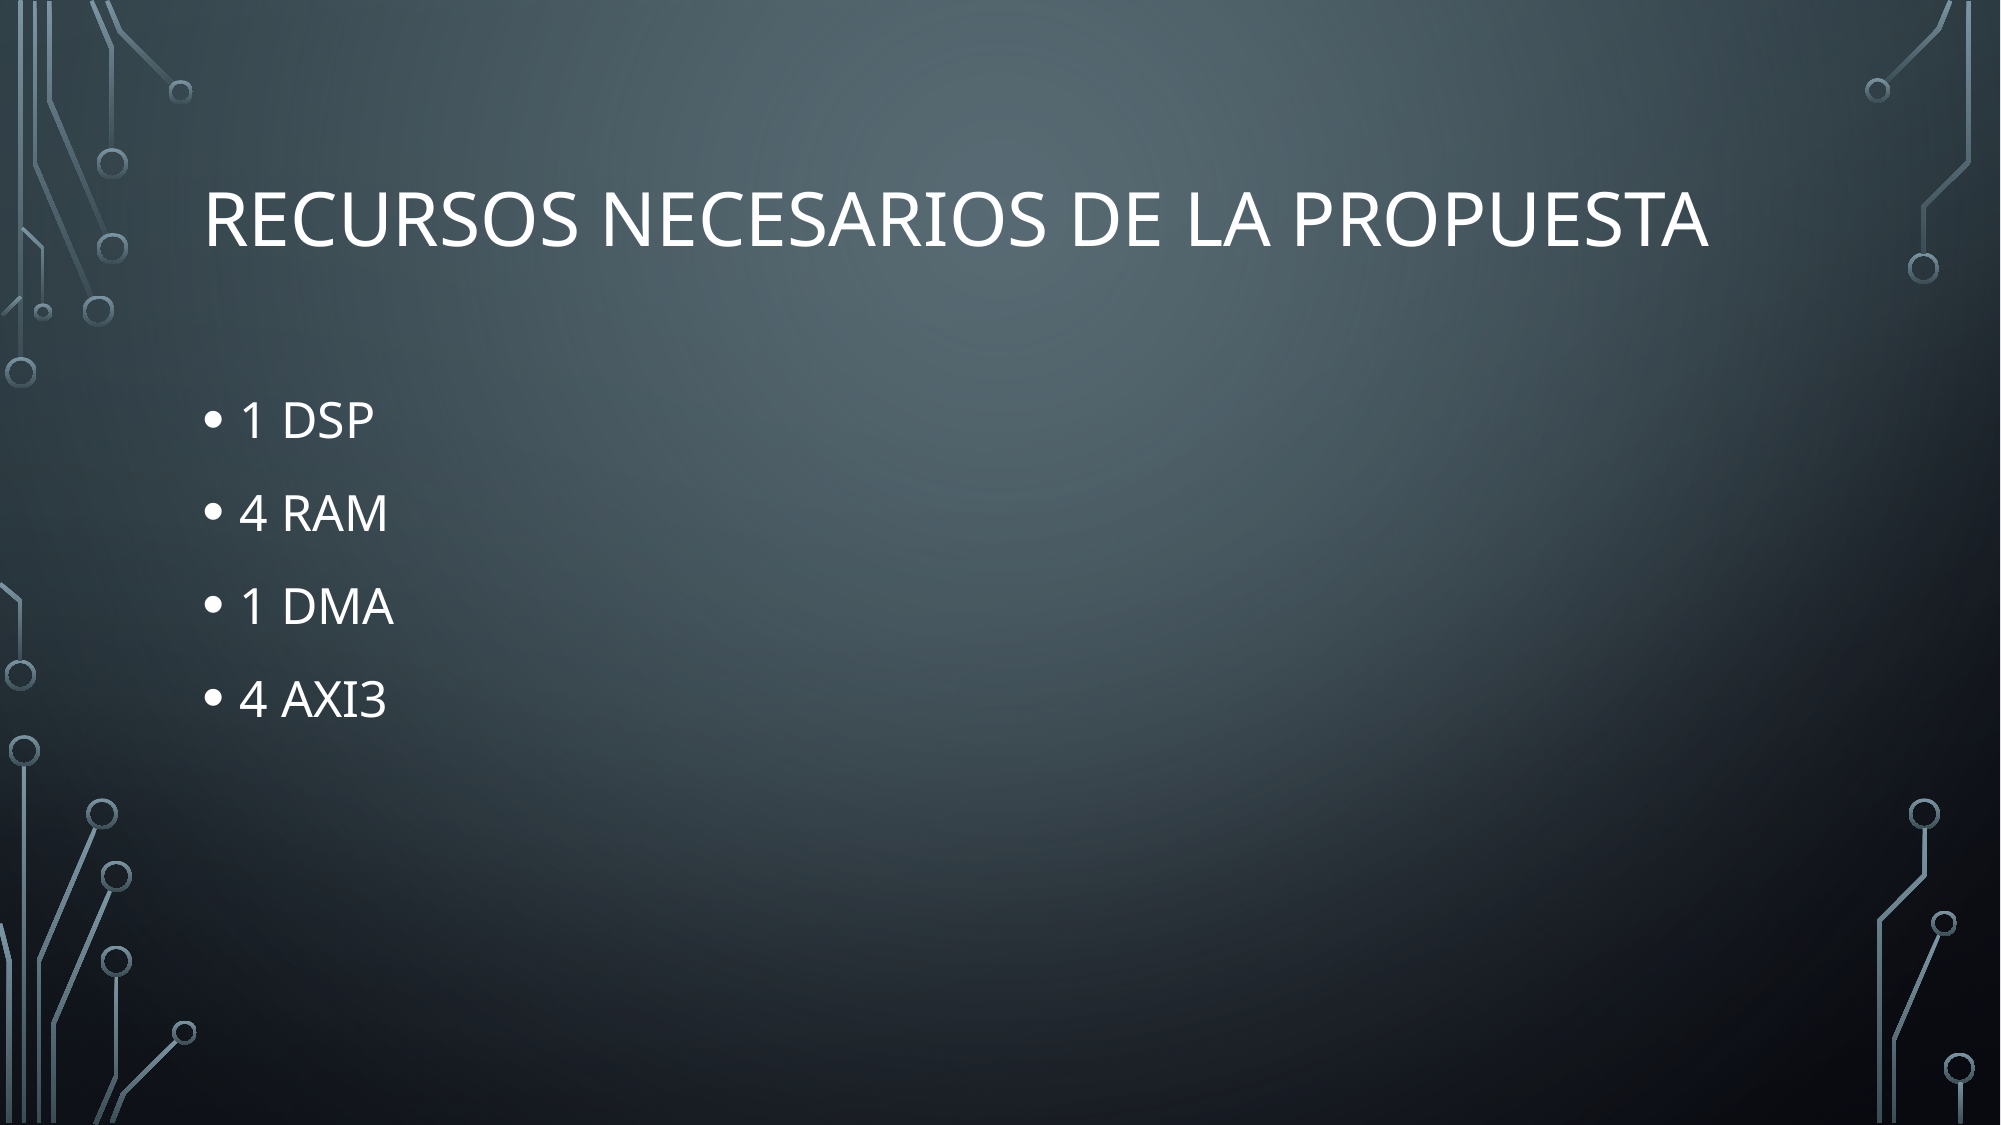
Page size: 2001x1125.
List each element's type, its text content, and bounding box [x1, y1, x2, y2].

list 1 DSP 4 RAM 1 DMA 4 AXI3 [187, 369, 1813, 950]
title RECURSOS NECESARIOS DE LA PROPUESTA [187, 101, 1813, 344]
